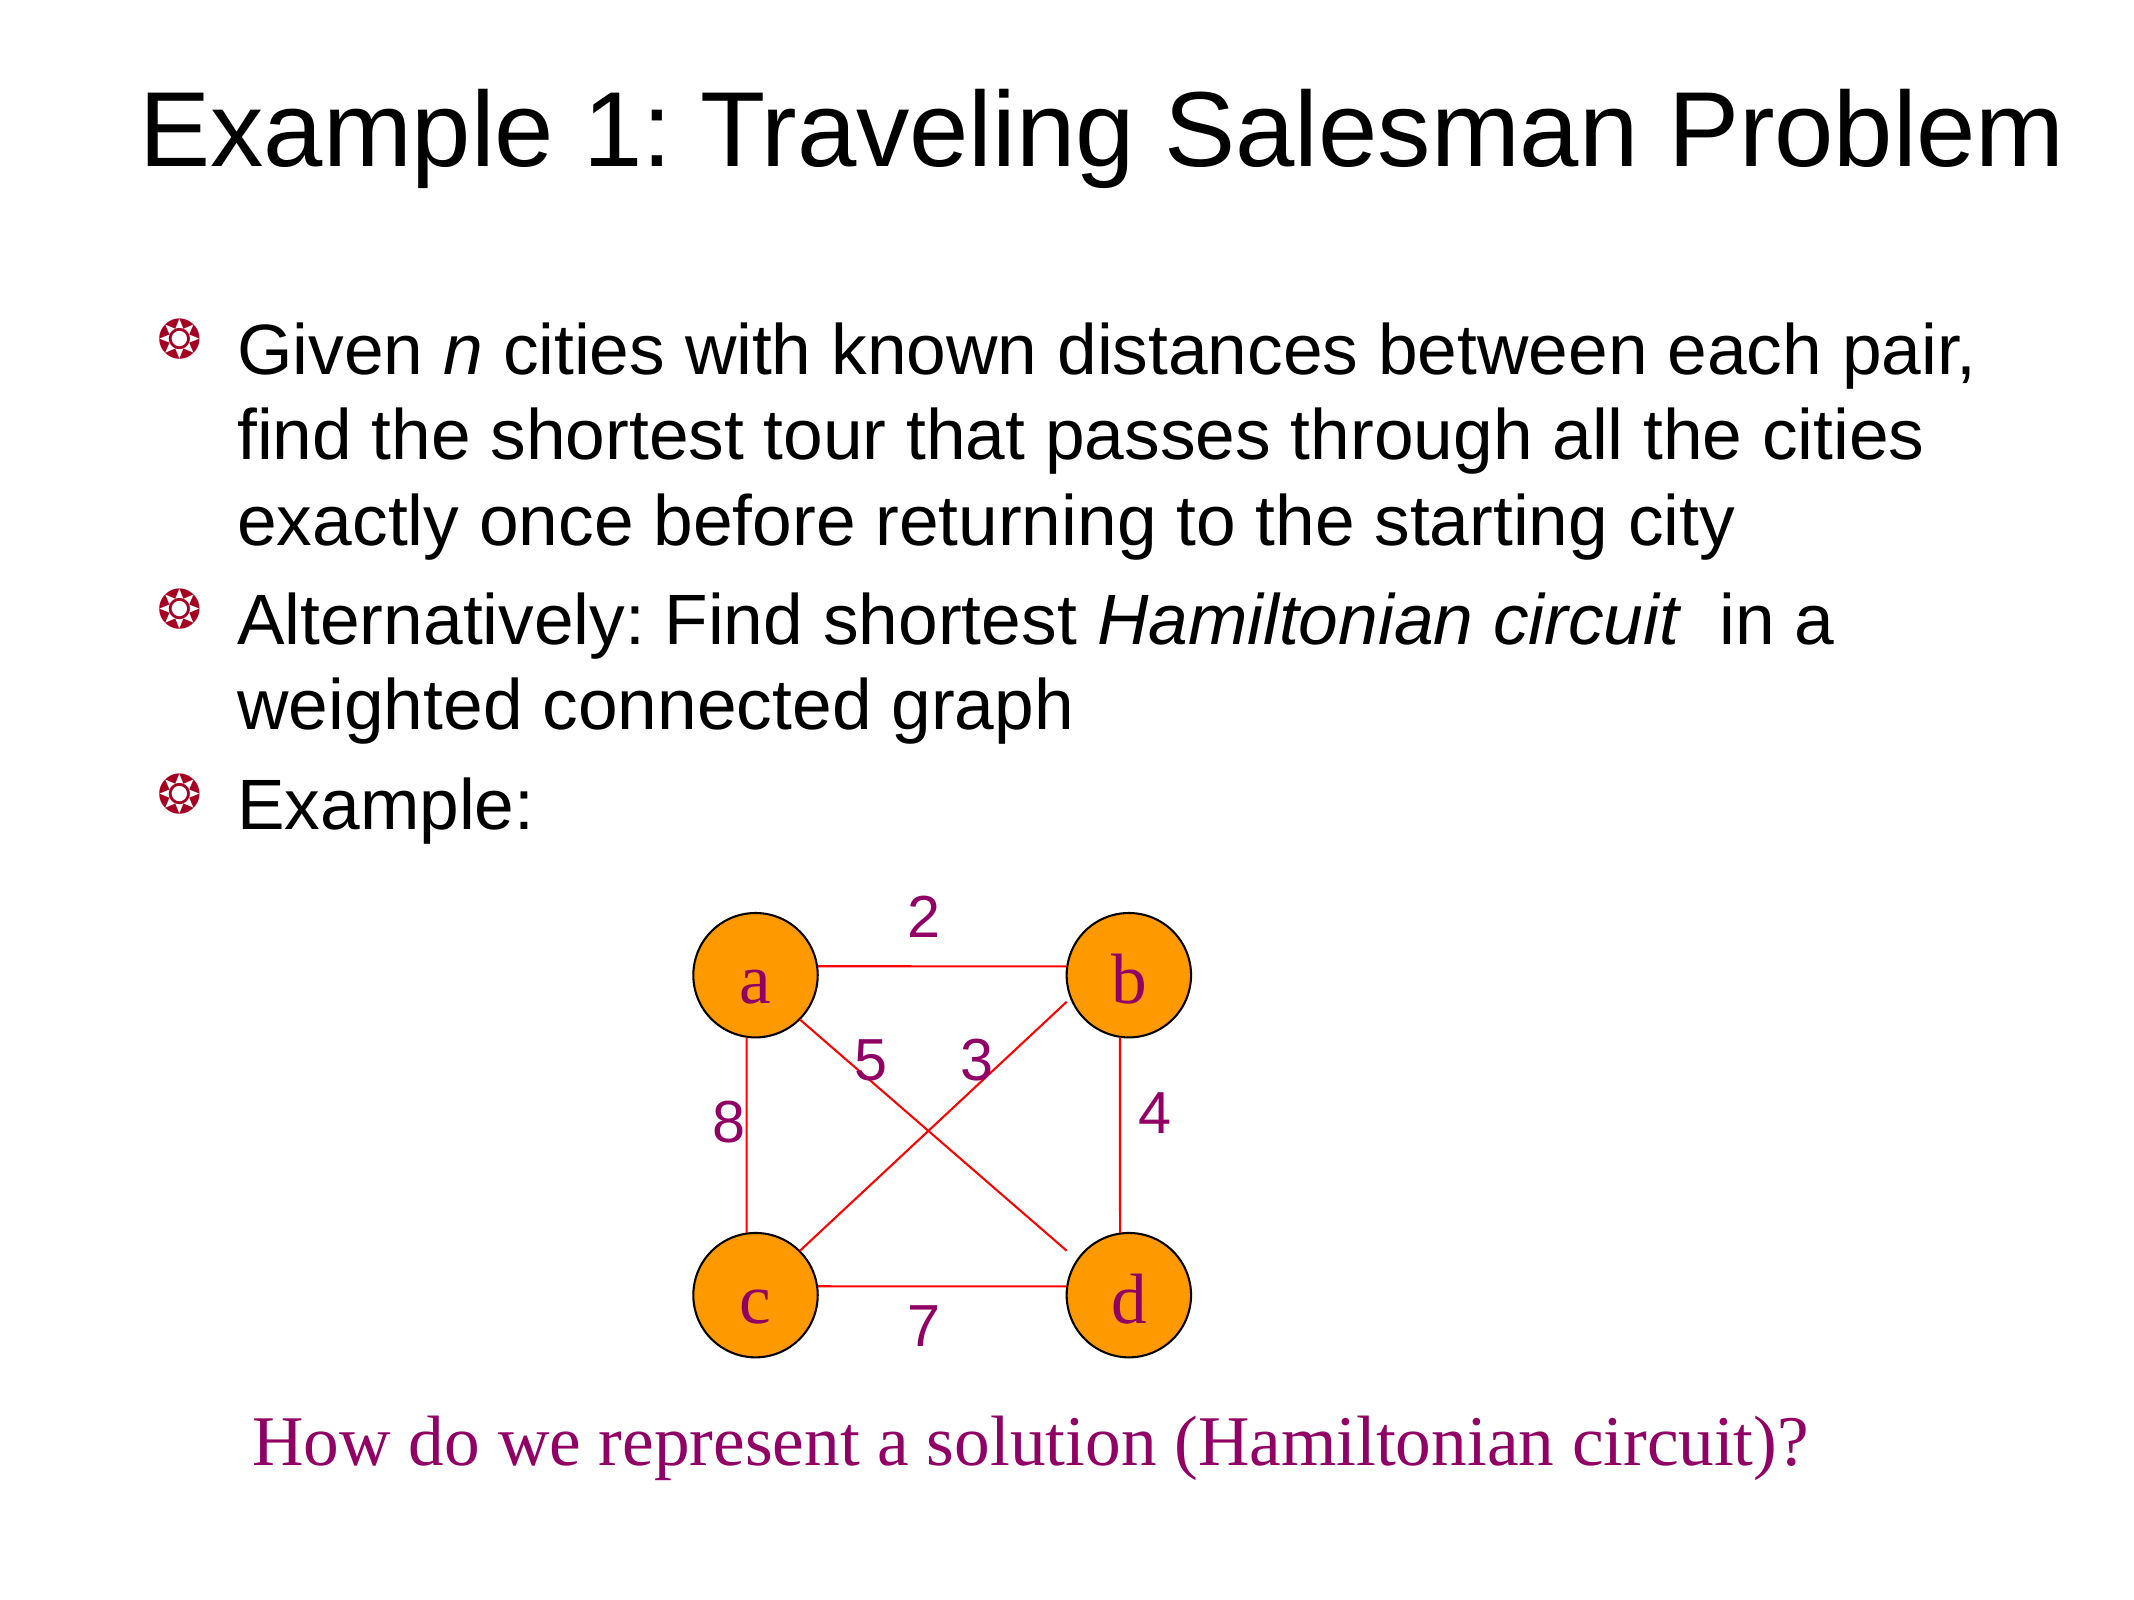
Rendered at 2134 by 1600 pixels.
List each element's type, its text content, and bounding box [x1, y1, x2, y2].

title Example 1: Traveling Salesman Problem [124, 35, 2134, 196]
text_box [693, 871, 1192, 1367]
text_box How do we represent a solution (Hamiltonian circuit)? [231, 1386, 1832, 1487]
list Given n cities with known distances between each pair, find the shortest tour that passes through all the cities exactly once before returning to the starting city Alternatively: Find shortest Hamiltonian circuit in a weighted connected graph Example: [142, 295, 2080, 1440]
